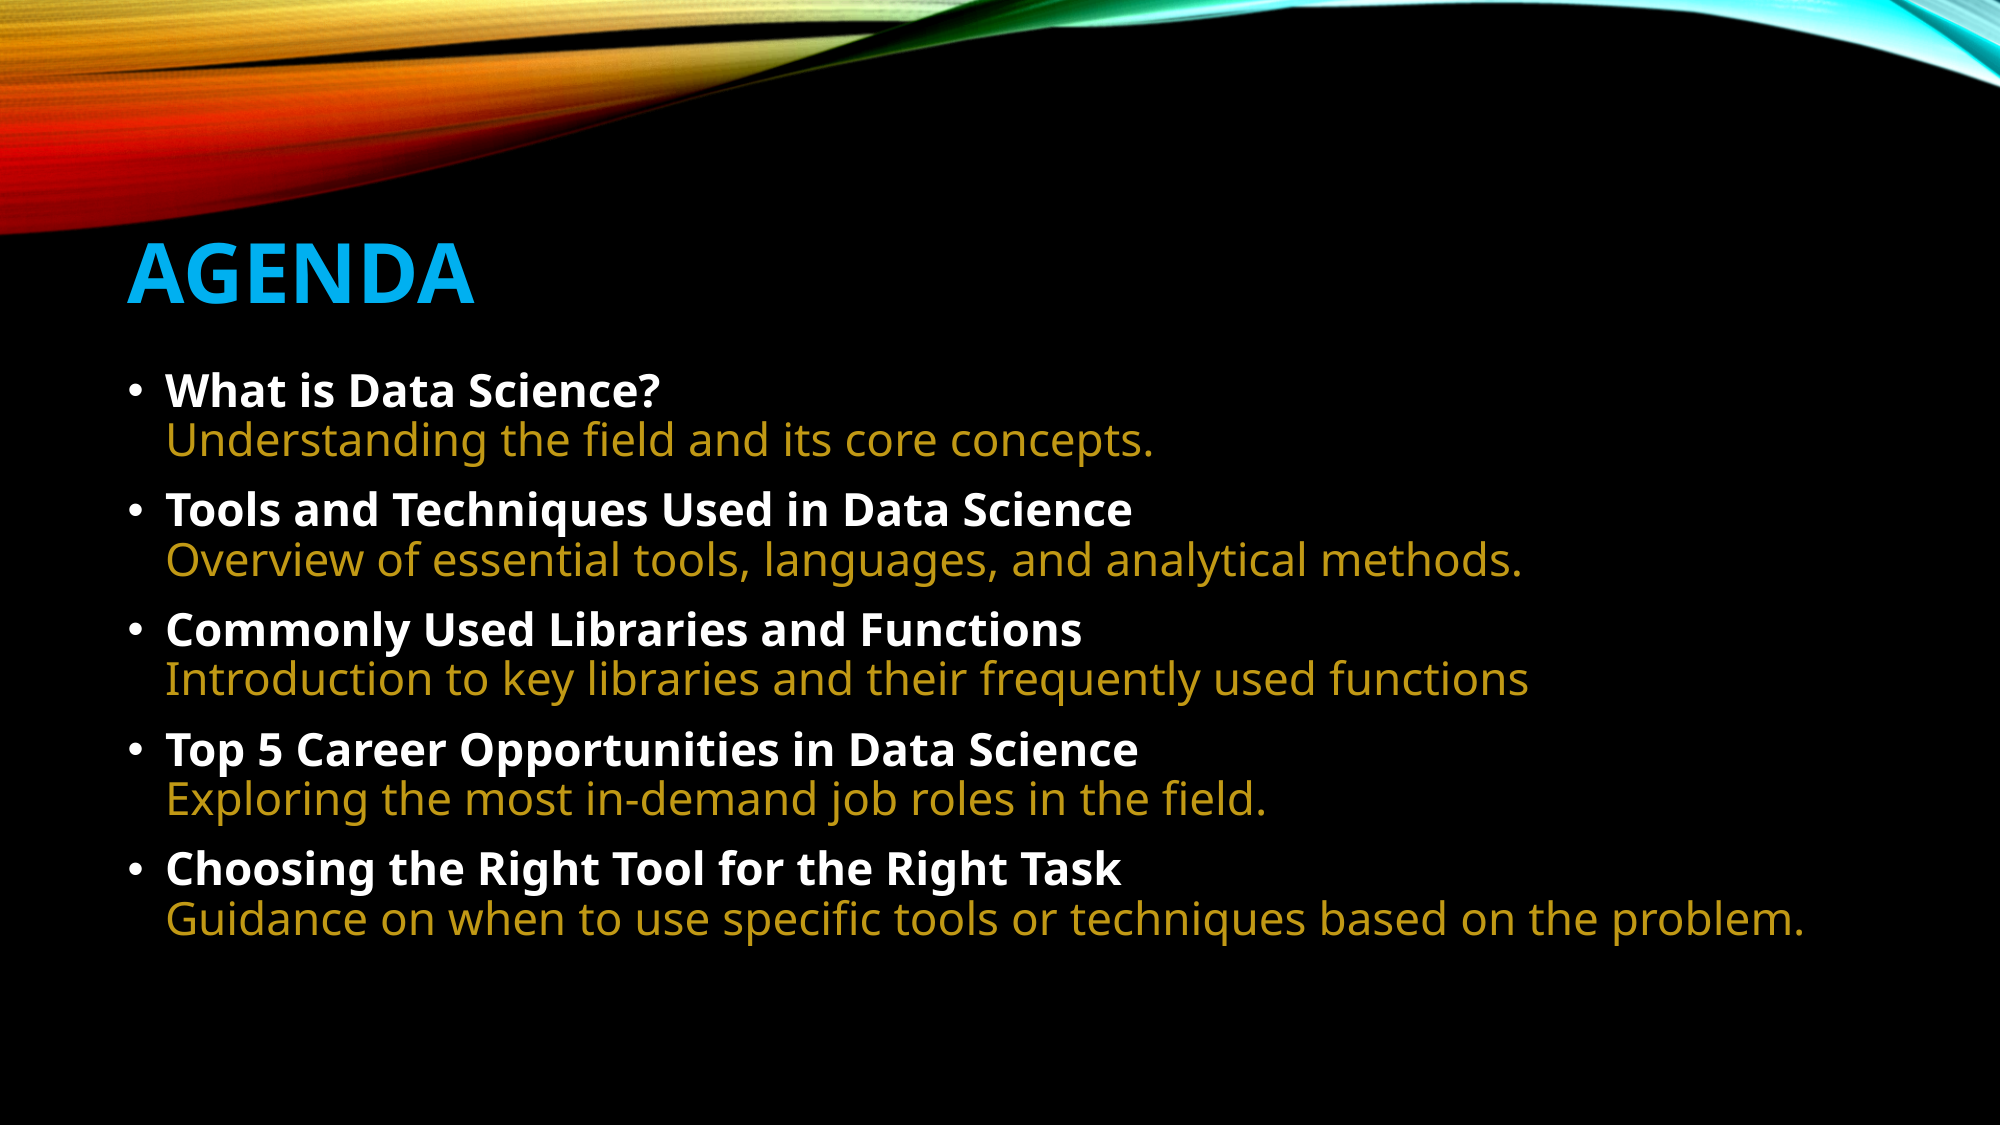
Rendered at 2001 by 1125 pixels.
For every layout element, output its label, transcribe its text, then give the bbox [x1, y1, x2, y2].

picture [0, 0, 2000, 237]
title Agenda [112, 214, 1525, 339]
list What is Data Science? Understanding the field and its core concepts. Tools and Techniques Used in Data Science Overview of essential tools, languages, and analytical methods. Commonly Used Libraries and Functions Introduction to key libraries and their frequently used functions Top 5 Career Opportunities in Data Science Exploring the most in-demand job roles in the field. Choosing the Right Tool for the Right Task Guidance on when to use specific tools or techniques based on the problem. [112, 360, 1921, 1021]
